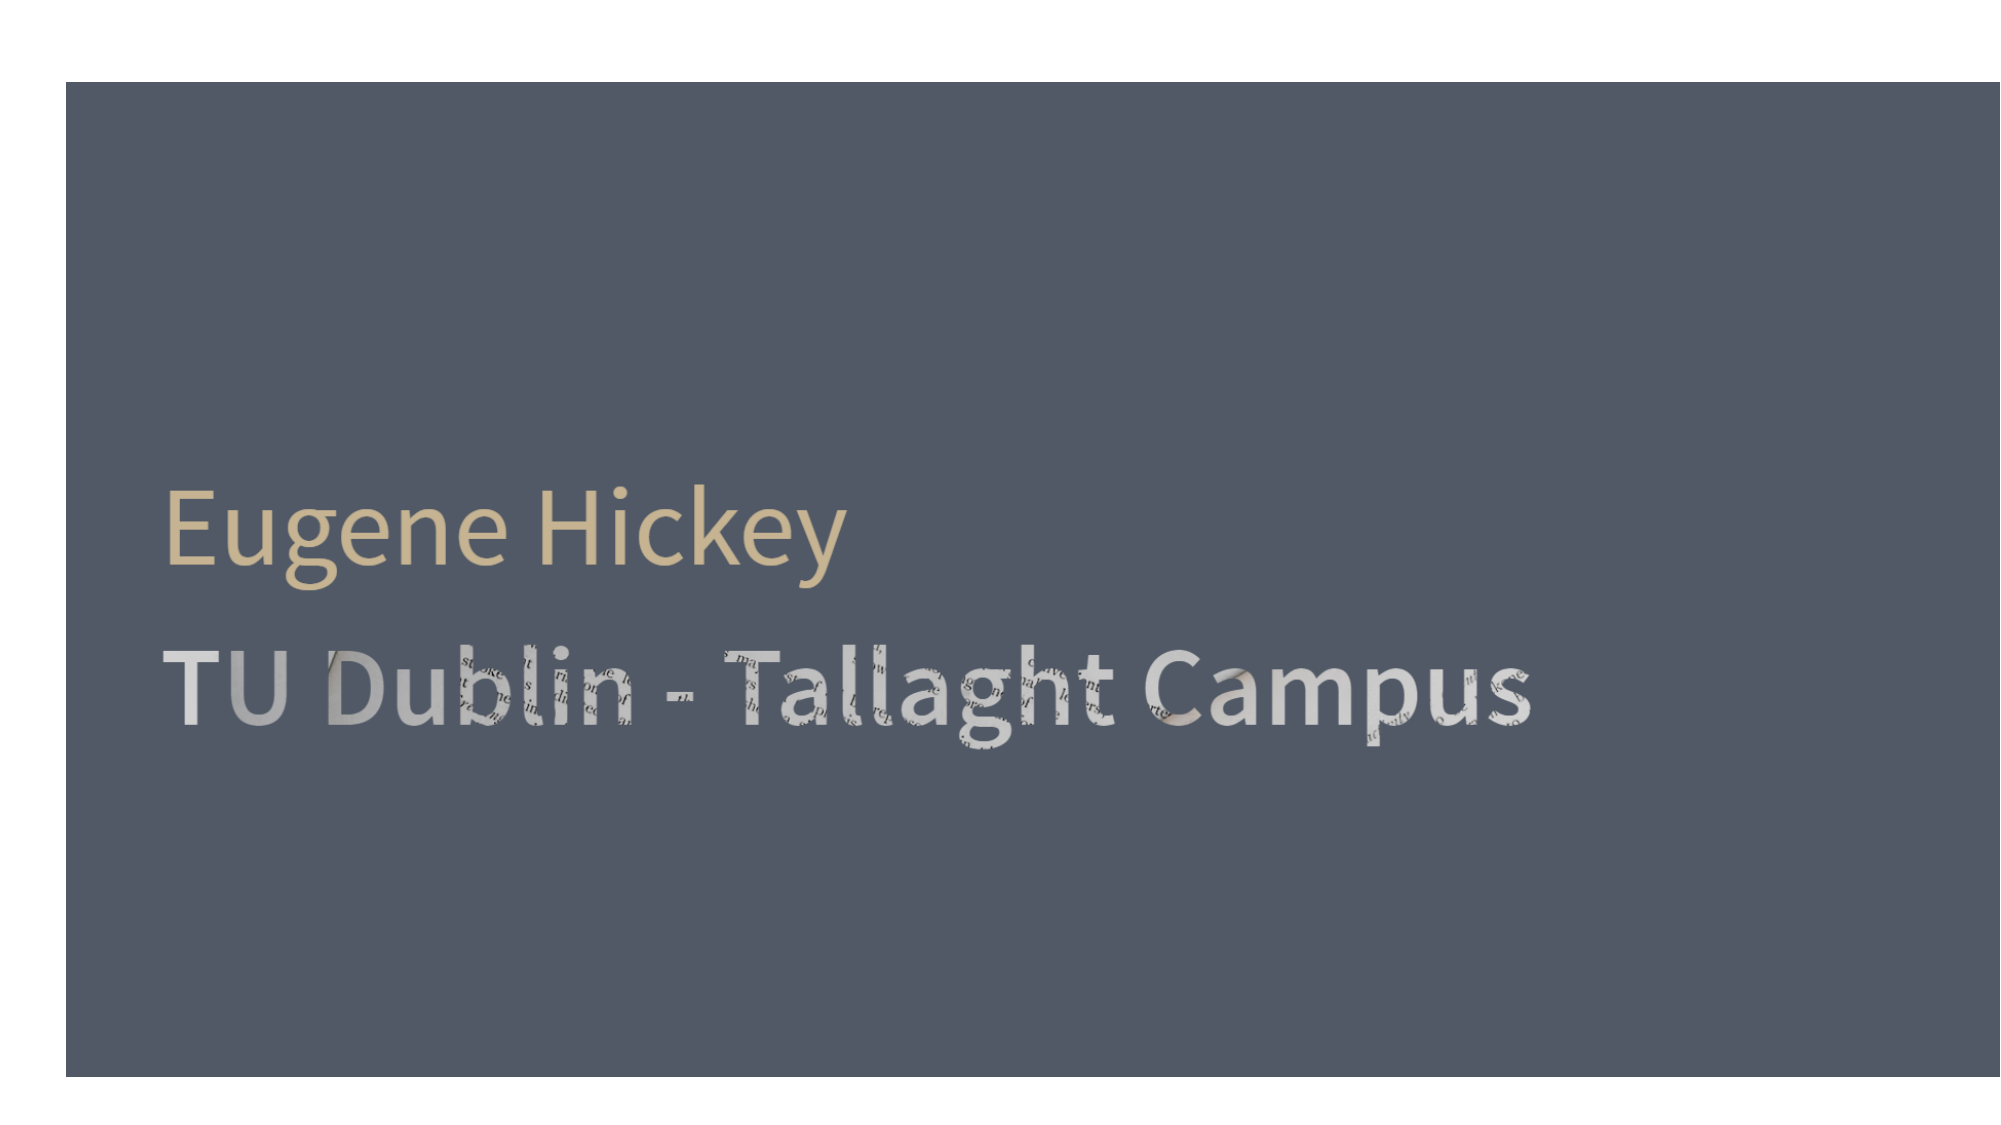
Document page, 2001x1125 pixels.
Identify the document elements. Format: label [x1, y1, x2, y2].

picture [66, 82, 2000, 1077]
